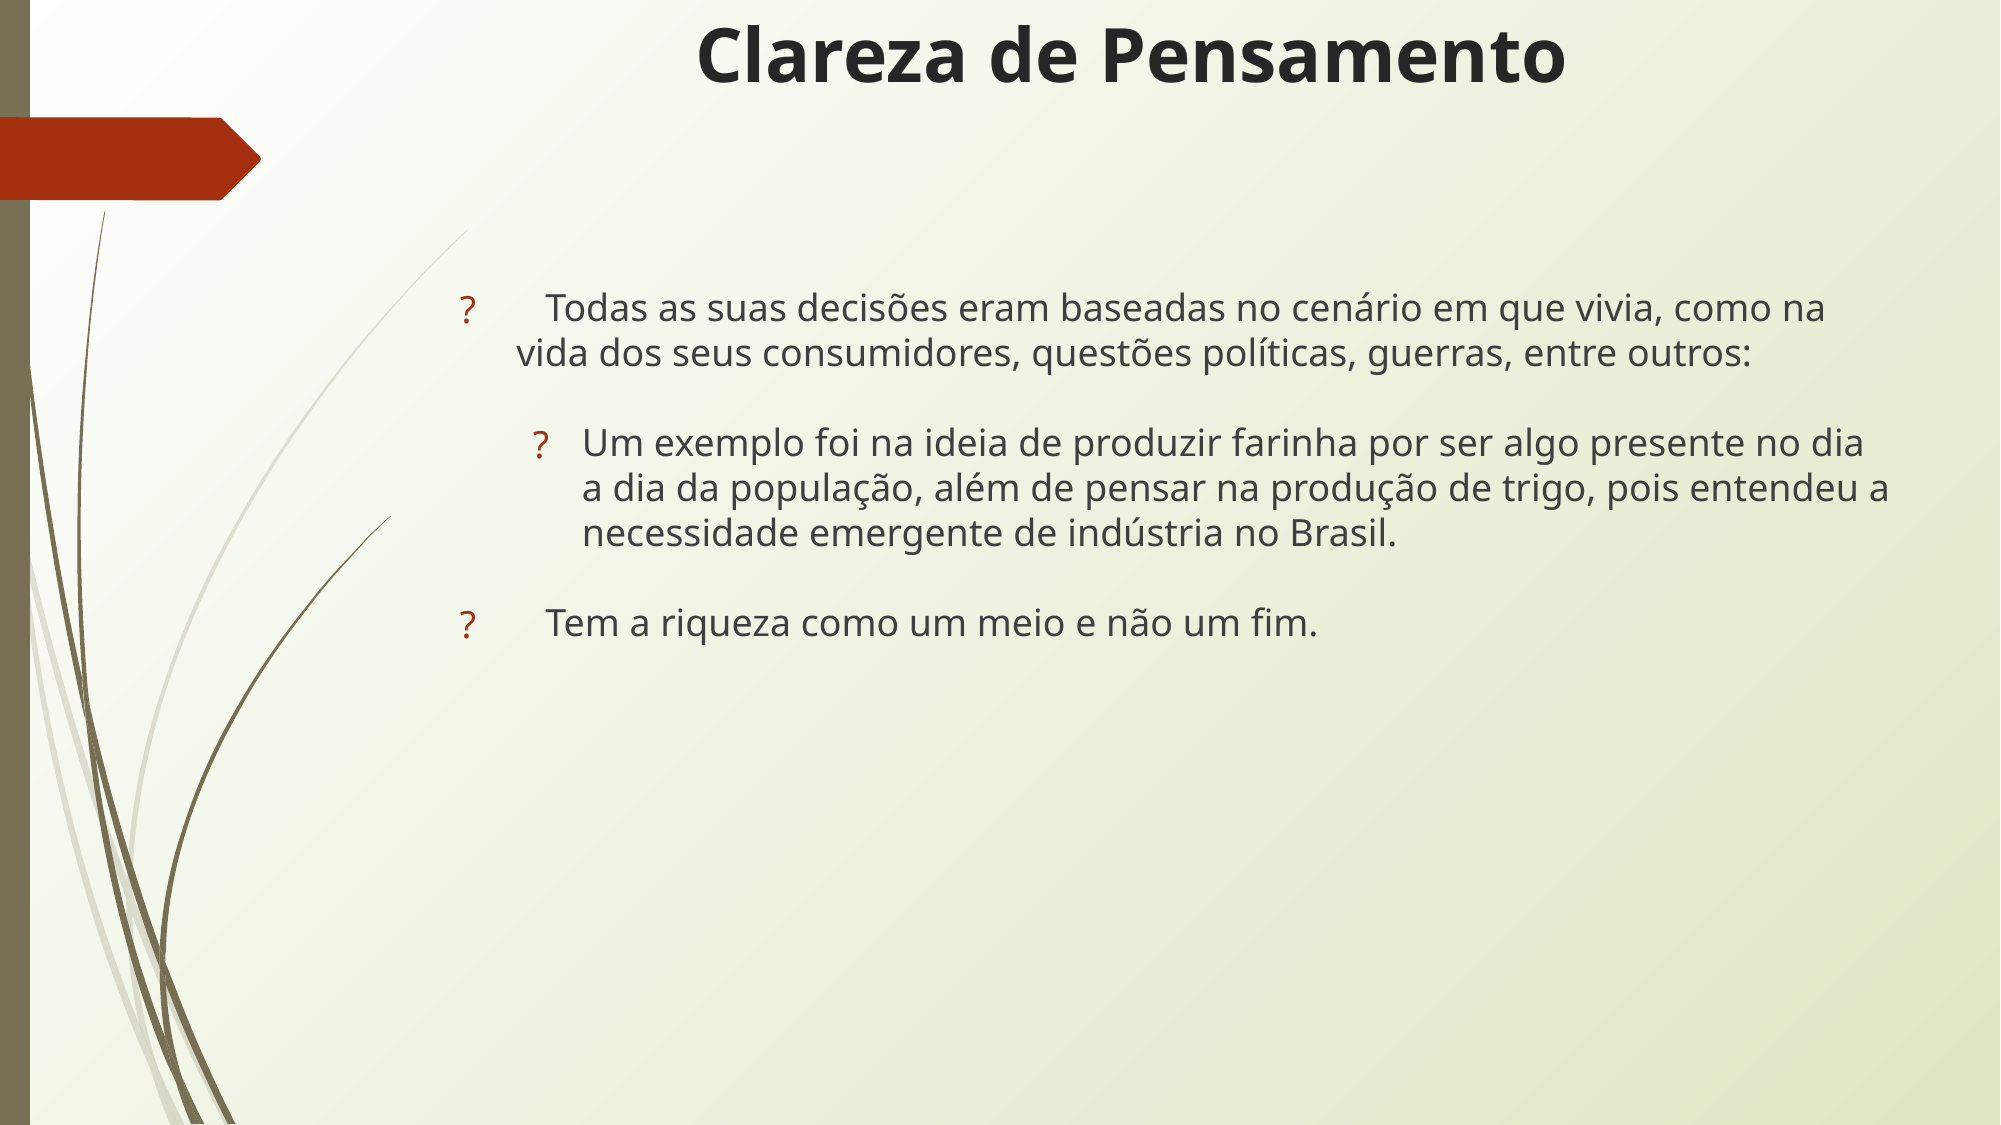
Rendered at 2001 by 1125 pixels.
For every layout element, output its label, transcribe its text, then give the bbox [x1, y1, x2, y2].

title Clareza de Pensamento [401, 0, 1863, 126]
list Todas as suas decisões eram baseadas no cenário em que vivia, como na vida dos seus consumidores, questões políticas, guerras, entre outros: Um exemplo foi na ideia de produzir farinha por ser algo presente no dia a dia da população, além de pensar na produção de trigo, pois entendeu a necessidade emergente de indústria no Brasil. Tem a riqueza como um meio e não um fim. [444, 276, 1908, 1006]
